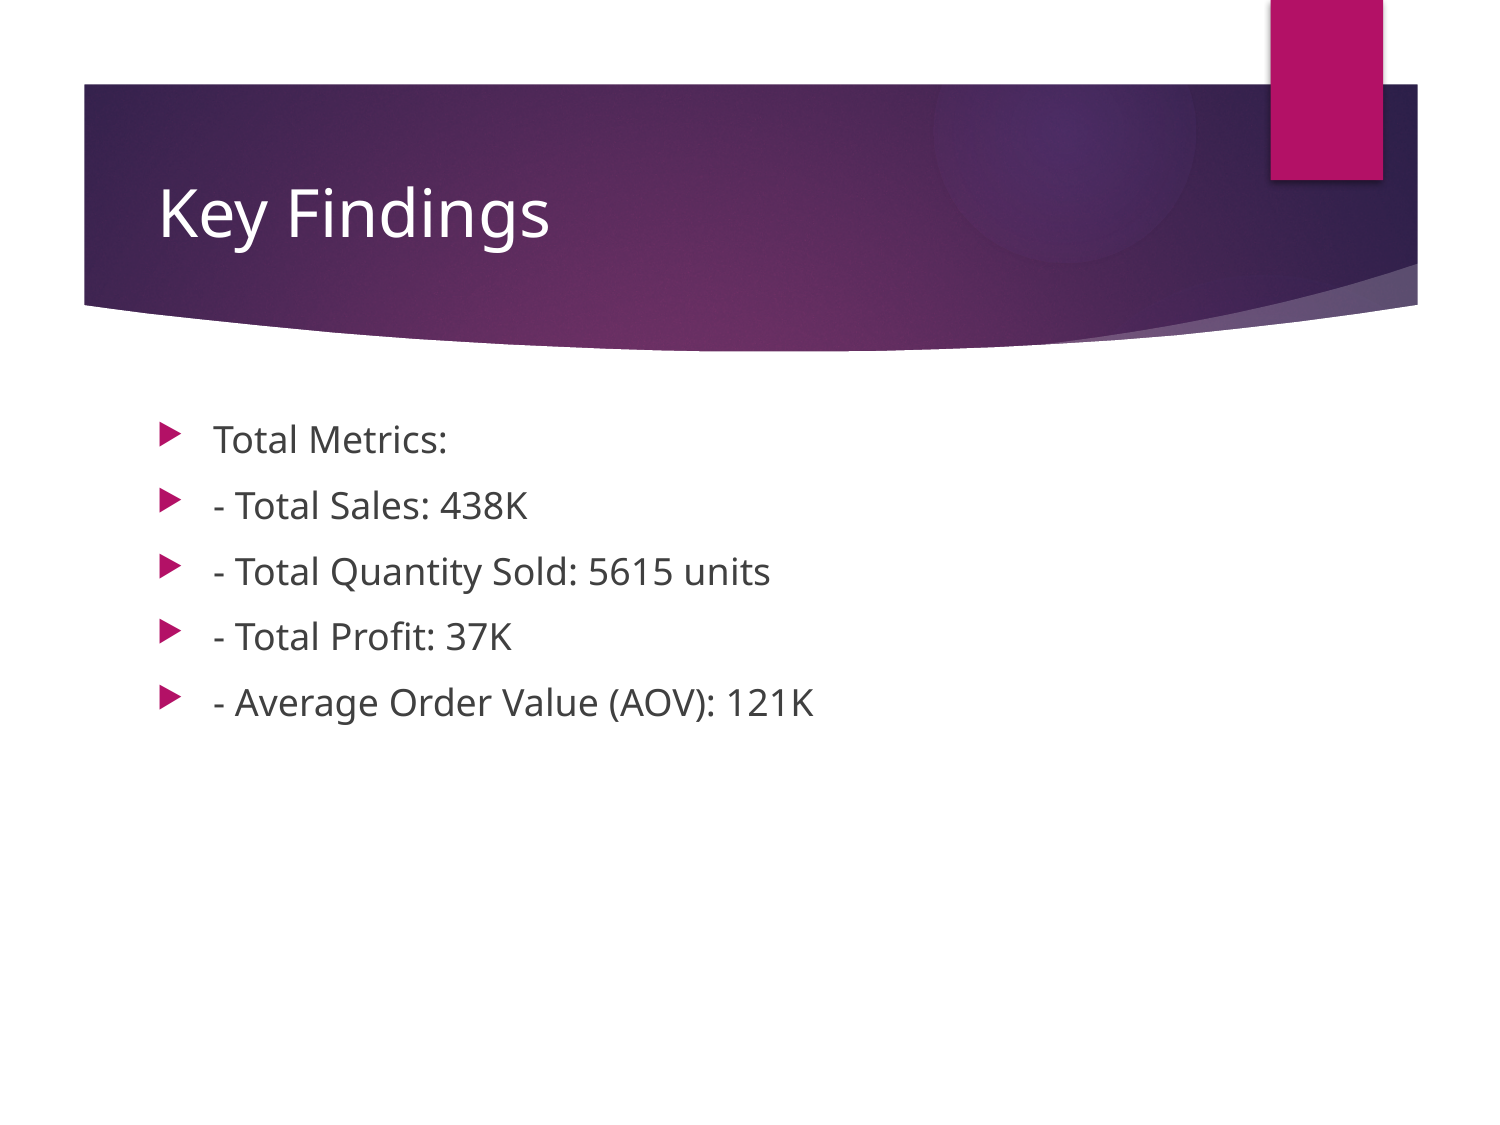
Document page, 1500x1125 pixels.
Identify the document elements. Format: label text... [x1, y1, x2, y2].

title Key Findings [142, 152, 1183, 269]
list Total Metrics: - Total Sales: 438K - Total Quantity Sold: 5615 units - Total Profit: 37K - Average Order Value (AOV): 121K [141, 408, 1183, 988]
